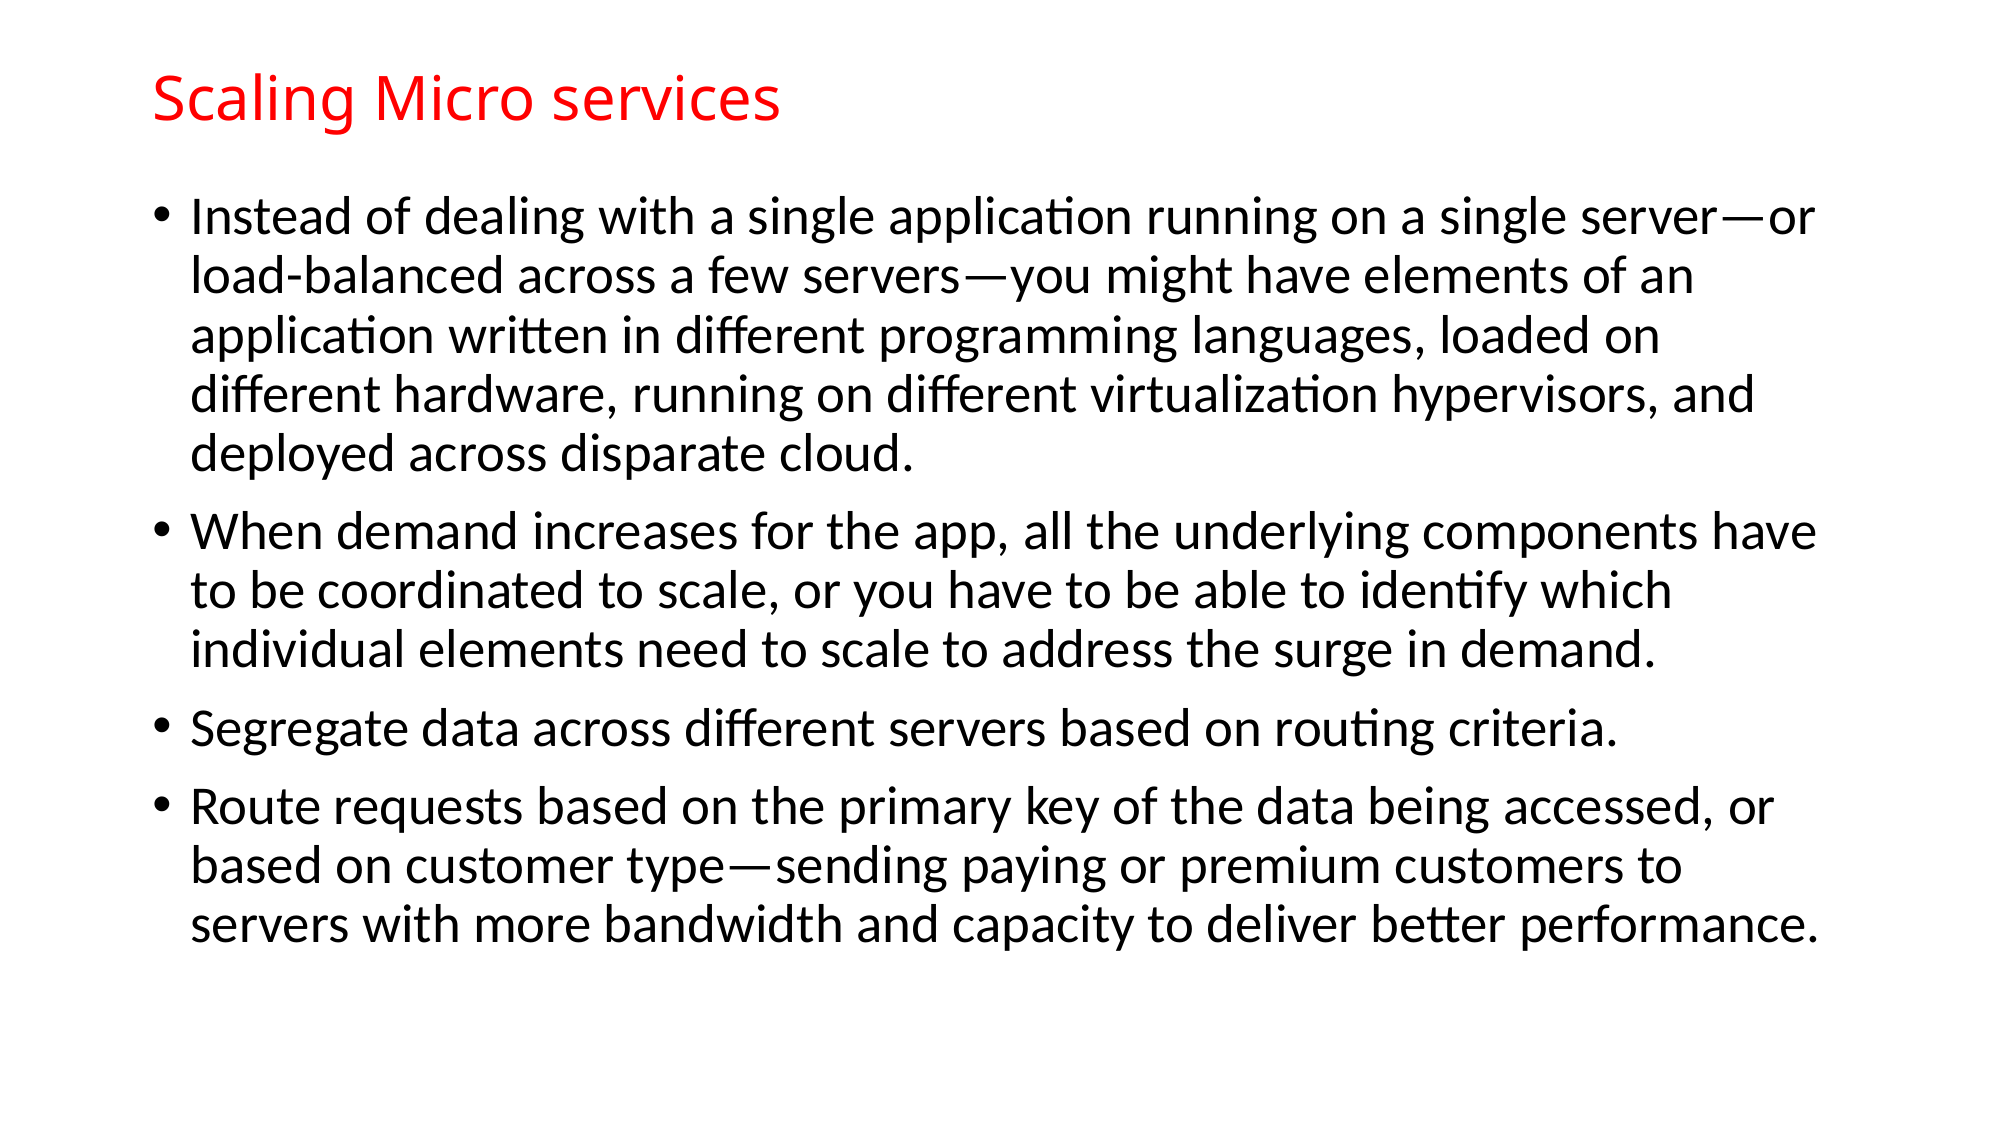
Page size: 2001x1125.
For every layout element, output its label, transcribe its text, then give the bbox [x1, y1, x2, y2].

list Instead of dealing with a single application running on a single server—or load-balanced across a few servers—you might have elements of an application written in different programming languages, loaded on different hardware, running on different virtualization hypervisors, and deployed across disparate cloud. When demand increases for the app, all the underlying components have to be coordinated to scale, or you have to be able to identify which individual elements need to scale to address the surge in demand. Segregate data across different servers based on routing criteria. Route requests based on the primary key of the data being accessed, or based on customer type—sending paying or premium customers to servers with more bandwidth and capacity to deliver better performance. [137, 180, 1863, 1014]
title Scaling Micro services [137, 59, 1863, 180]
